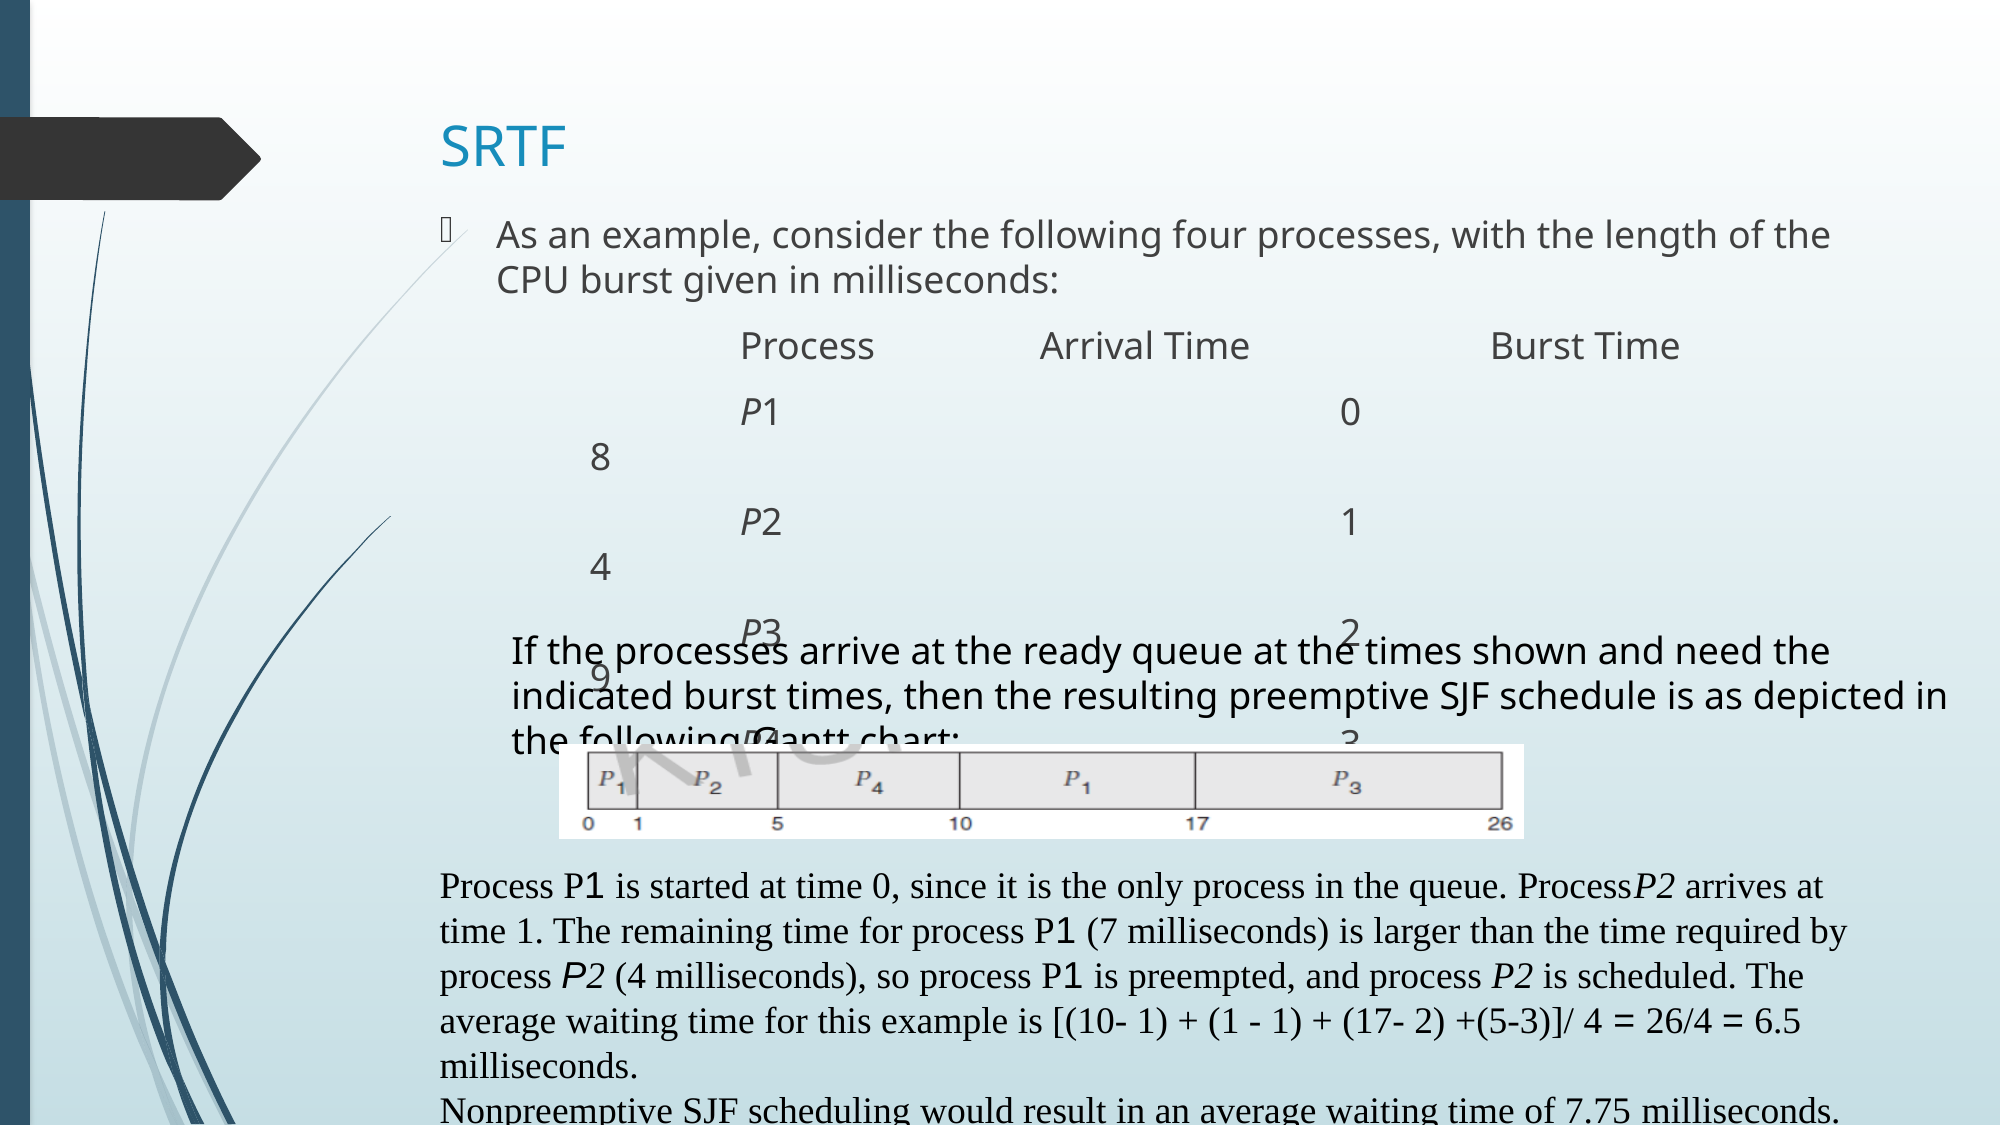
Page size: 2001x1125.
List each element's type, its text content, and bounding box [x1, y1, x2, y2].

text_box Process P1 is started at time 0, since it is the only process in the queue. ProcessP2 arrives at time 1. The remaining time for process P1 (7 milliseconds) is larger than the time required by process P2 (4 milliseconds), so process P1 is preempted, and process P2 is scheduled. The average waiting time for this example is [(10- 1) + (1 - 1) + (17- 2) +(5-3)]/ 4 = 26/4 = 6.5 milliseconds. Nonpreemptive SJF scheduling would result in an average waiting time of 7.75 milliseconds. [424, 854, 1915, 1125]
list As an example, consider the following four processes, with the length of the CPU burst given in milliseconds: Process Arrival Time Burst Time P1 0 8 P2 1 4 P3 2 9 P4 3 5 [424, 203, 1888, 854]
picture [559, 744, 1524, 840]
text_box If the processes arrive at the ready queue at the times shown and need the indicated burst times, then the resulting preemptive SJF schedule is as depicted in the following Gantt chart: [496, 619, 1987, 770]
title SRTF [425, 102, 1888, 185]
